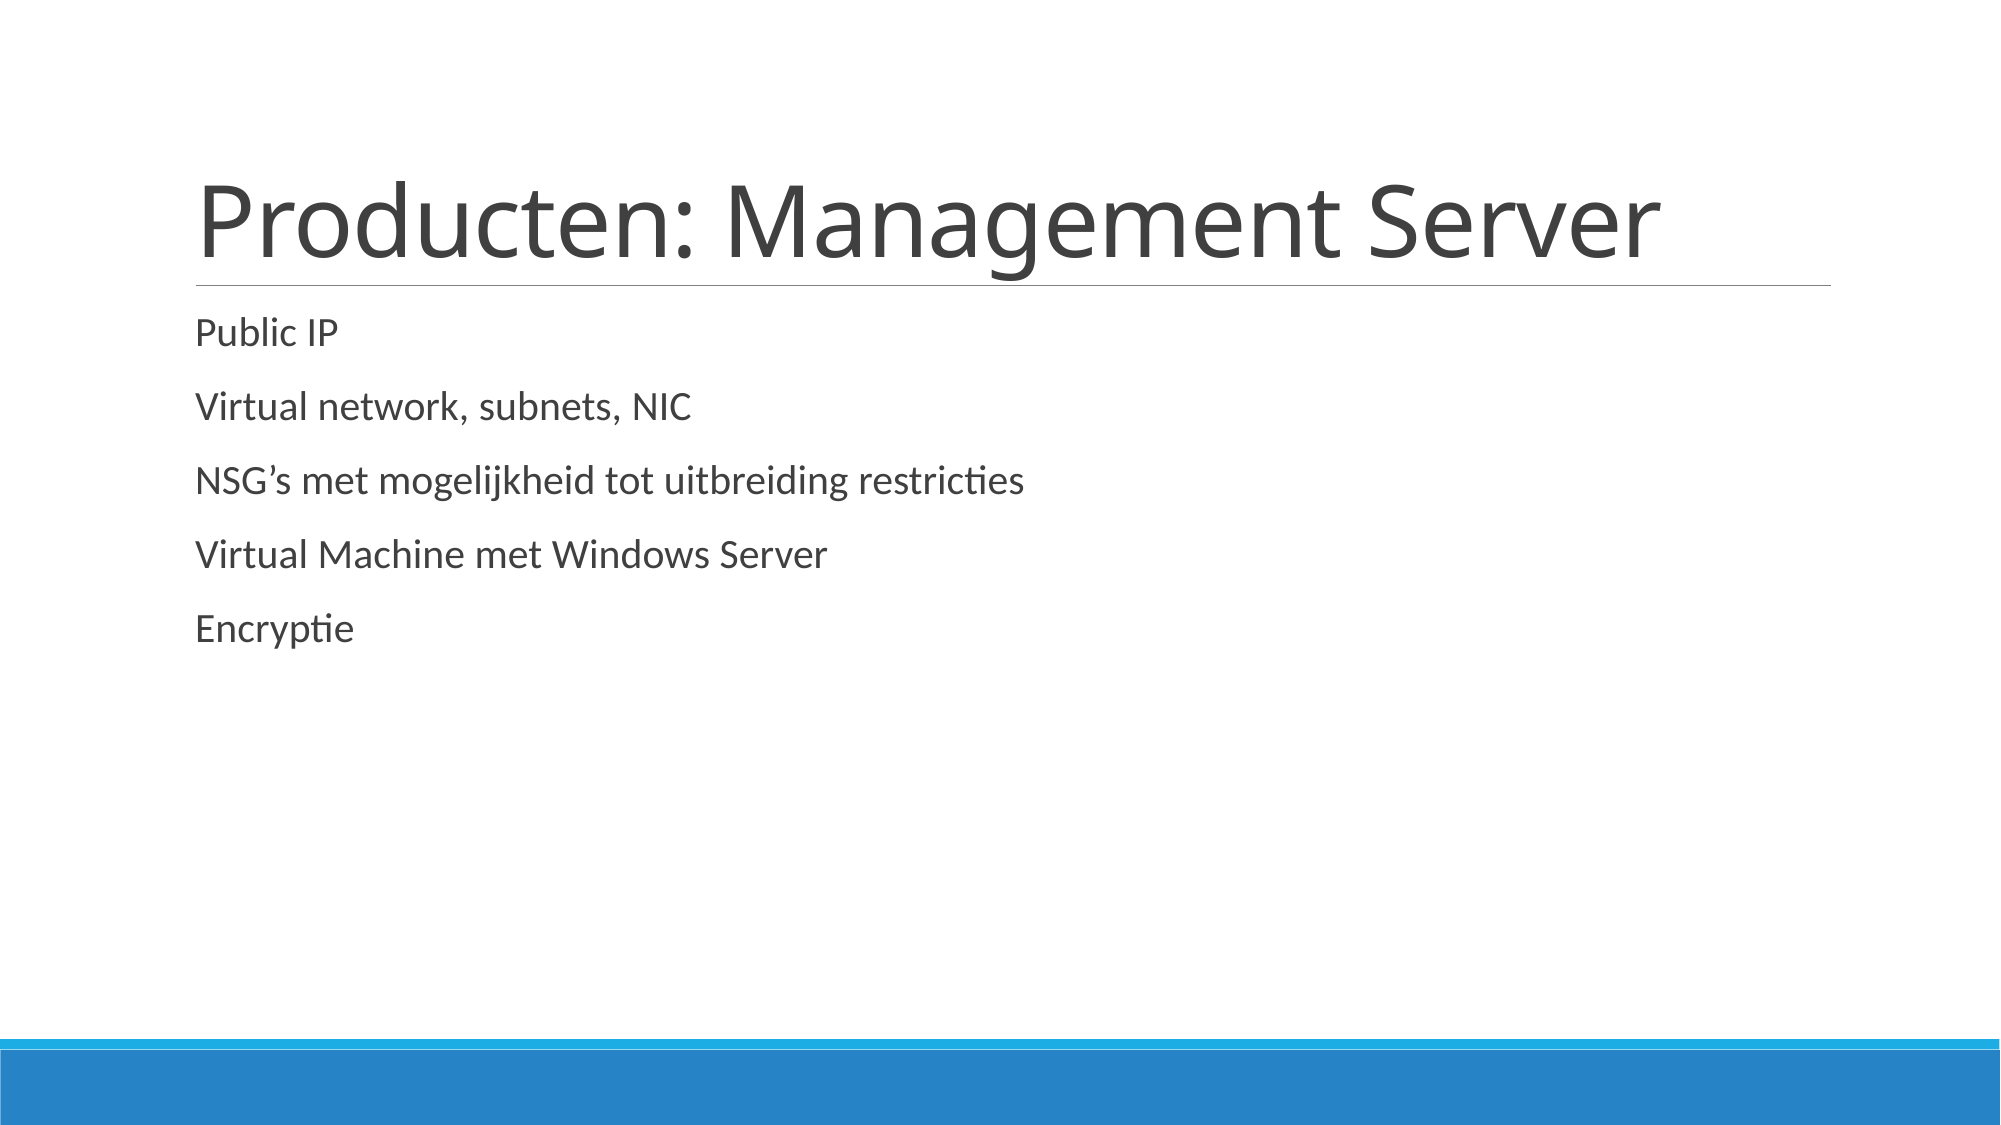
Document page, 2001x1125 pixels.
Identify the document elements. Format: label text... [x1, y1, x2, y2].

list Public IP Virtual network, subnets, NIC NSG’s met mogelijkheid tot uitbreiding restricties Virtual Machine met Windows Server Encryptie [180, 302, 1830, 963]
title Producten: Management Server [180, 47, 1830, 285]
